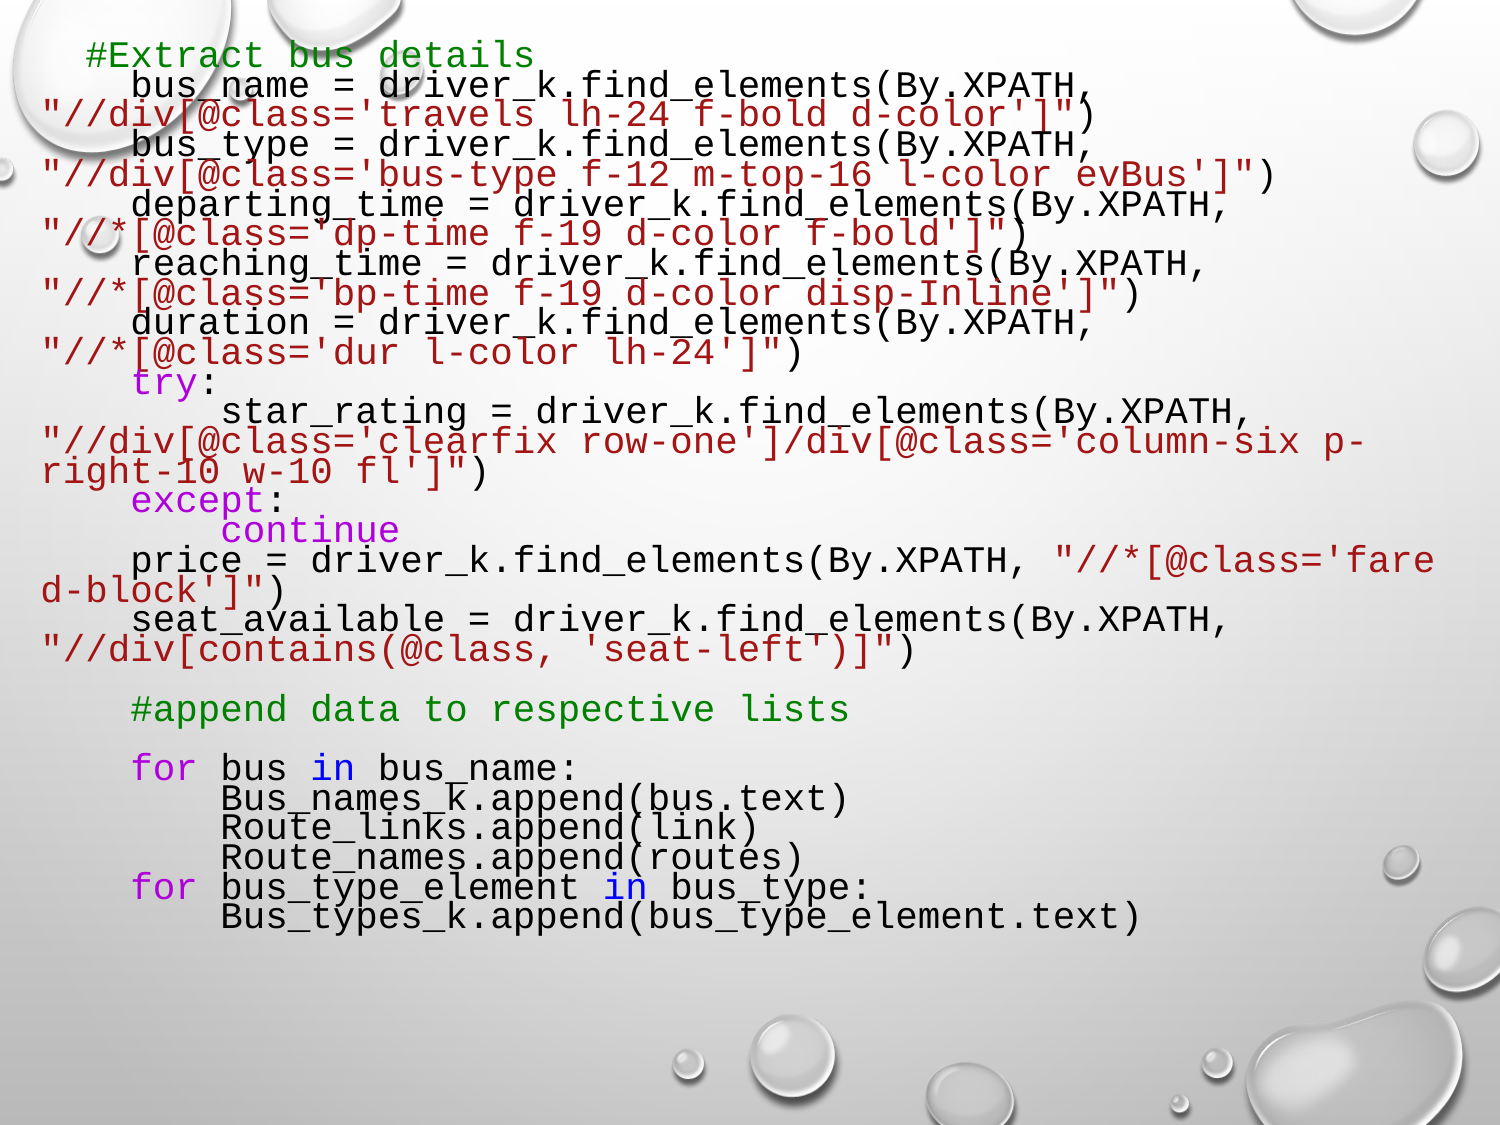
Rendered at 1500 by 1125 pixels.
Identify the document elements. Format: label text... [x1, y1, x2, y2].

text_box #Extract bus details bus_name = driver_k.find_elements(By.XPATH, "//div[@class='travels lh-24 f-bold d-color']") bus_type = driver_k.find_elements(By.XPATH, "//div[@class='bus-type f-12 m-top-16 l-color evBus']") departing_time = driver_k.find_elements(By.XPATH, "//*[@class='dp-time f-19 d-color f-bold']") reaching_time = driver_k.find_elements(By.XPATH, "//*[@class='bp-time f-19 d-color disp-Inline']") duration = driver_k.find_elements(By.XPATH, "//*[@class='dur l-color lh-24']") try: star_rating = driver_k.find_elements(By.XPATH, "//div[@class='clearfix row-one']/div[@class='column-six p-right-10 w-10 fl']") except: continue price = driver_k.find_elements(By.XPATH, "//*[@class='fare d-block']") seat_available = driver_k.find_elements(By.XPATH, "//div[contains(@class, 'seat-left')]") #append data to respective lists for bus in bus_name: Bus_names_k.append(bus.text) Route_links.append(link) Route_names.append(routes) for bus_type_element in bus_type: Bus_types_k.append(bus_type_element.text) [25, 37, 1459, 974]
picture [0, 0, 1500, 1125]
